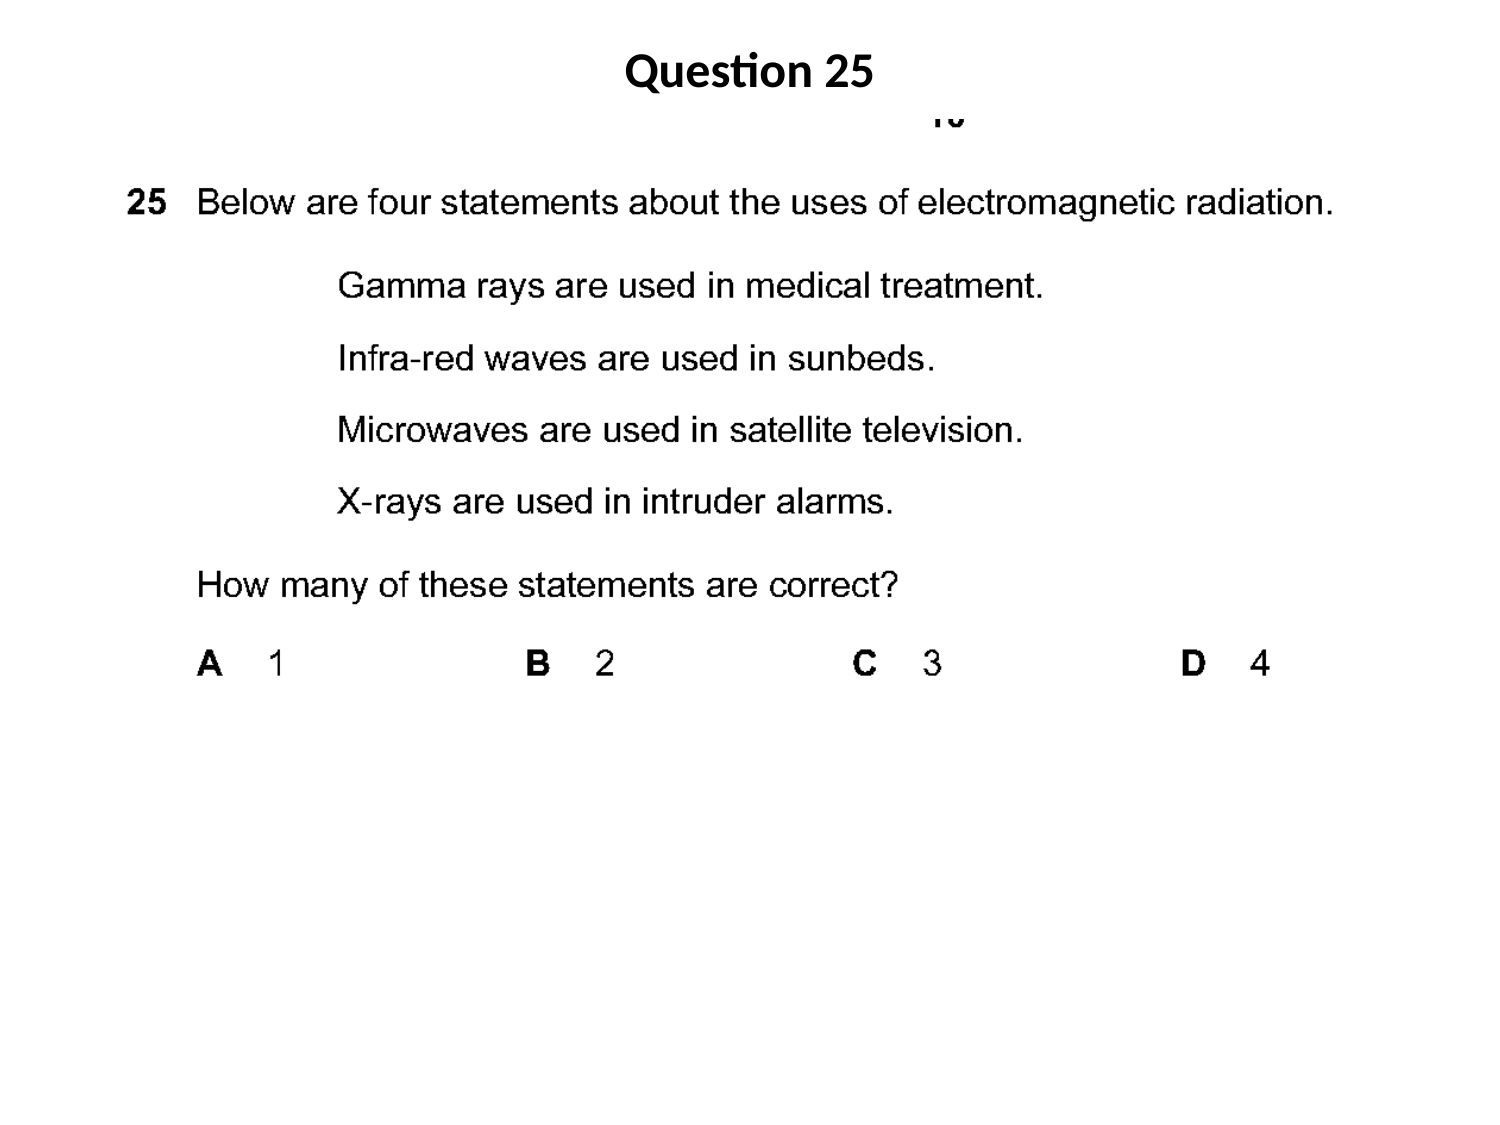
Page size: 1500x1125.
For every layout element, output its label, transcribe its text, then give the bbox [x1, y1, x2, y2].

text_box Question 25 [609, 29, 891, 105]
picture [59, 119, 1411, 733]
